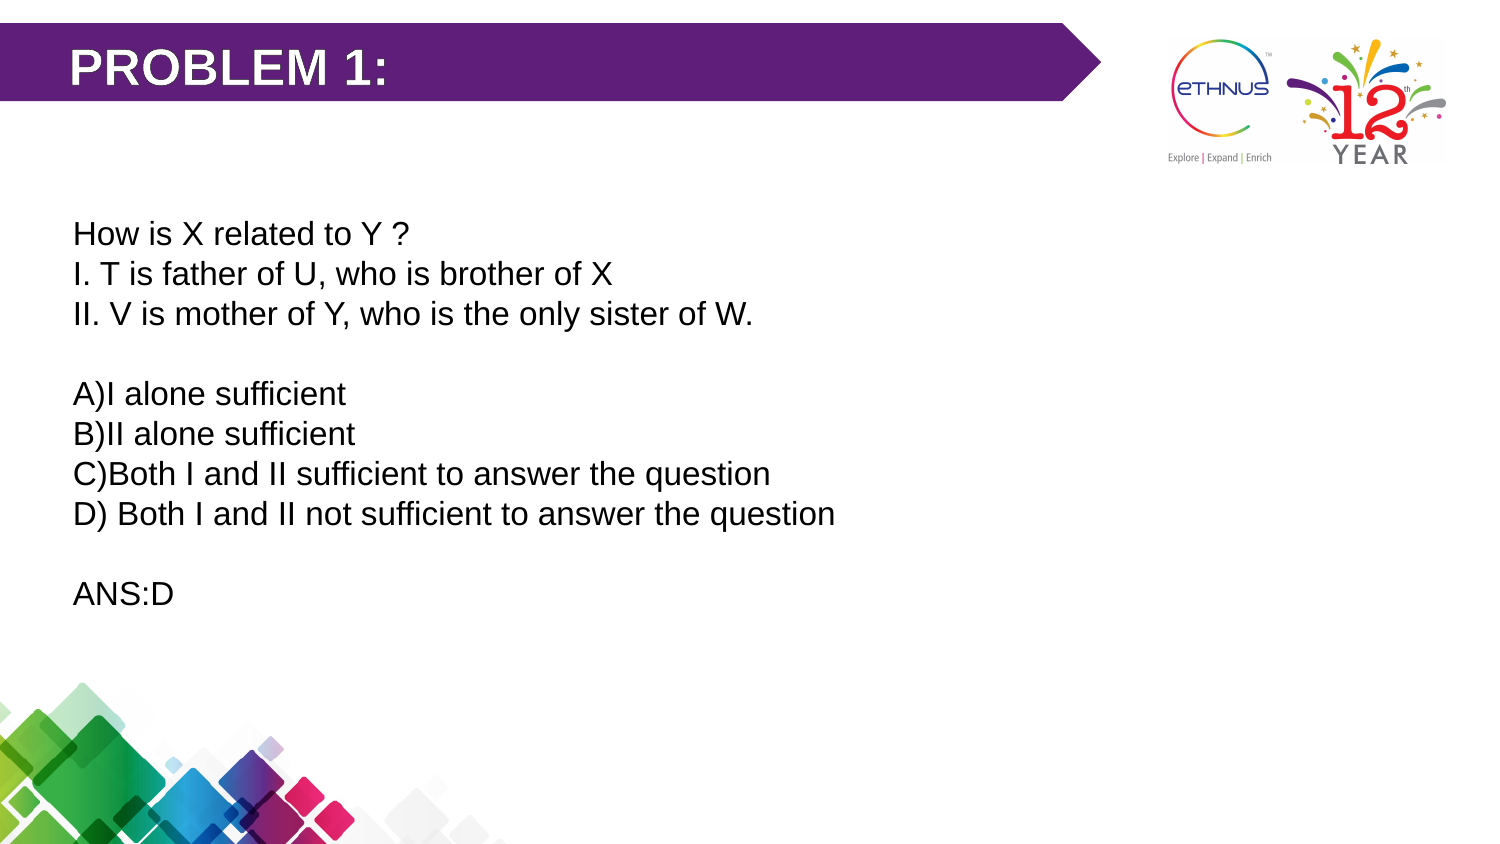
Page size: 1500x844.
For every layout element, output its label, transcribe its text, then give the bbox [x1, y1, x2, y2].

text_box [0, 23, 1102, 102]
picture [0, 667, 732, 844]
text_box How is X related to Y ? I. T is father of U, who is brother of X II. V is mother of Y, who is the only sister of W. A)I alone sufficient B)II alone sufficient C)Both I and II sufficient to answer the question D) Both I and II not sufficient to answer the question ANS:D [58, 204, 1457, 699]
picture [1167, 38, 1447, 165]
text_box PROBLEM 1: [53, 25, 575, 103]
